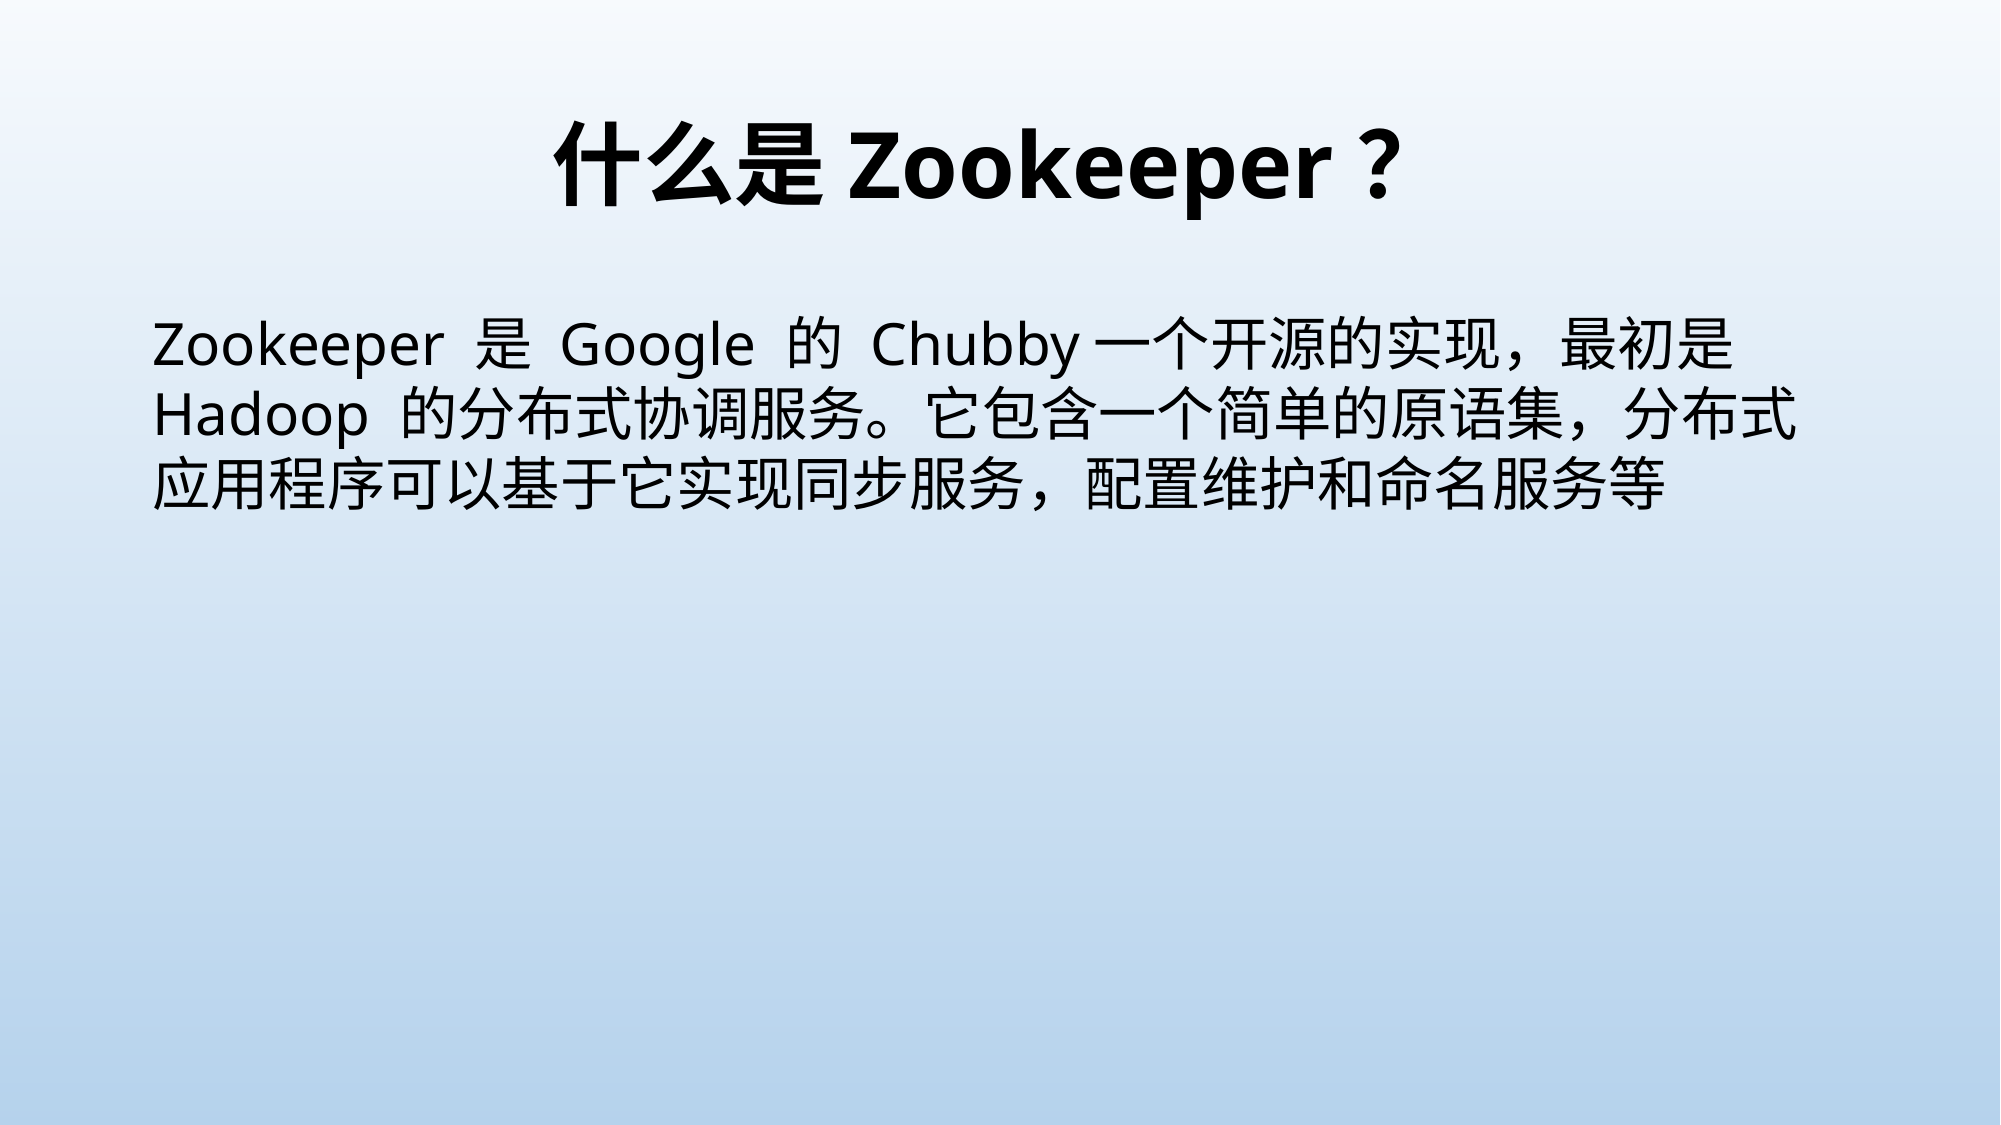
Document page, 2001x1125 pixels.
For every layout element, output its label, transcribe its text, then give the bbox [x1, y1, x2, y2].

title 什么是Zookeeper？ [137, 59, 1863, 278]
list Zookeeper 是 Google 的 Chubby一个开源的实现，最初是 Hadoop 的分布式协调服务。它包含一个简单的原语集，分布式应用程序可以基于它实现同步服务，配置维护和命名服务等 [137, 299, 1863, 1014]
